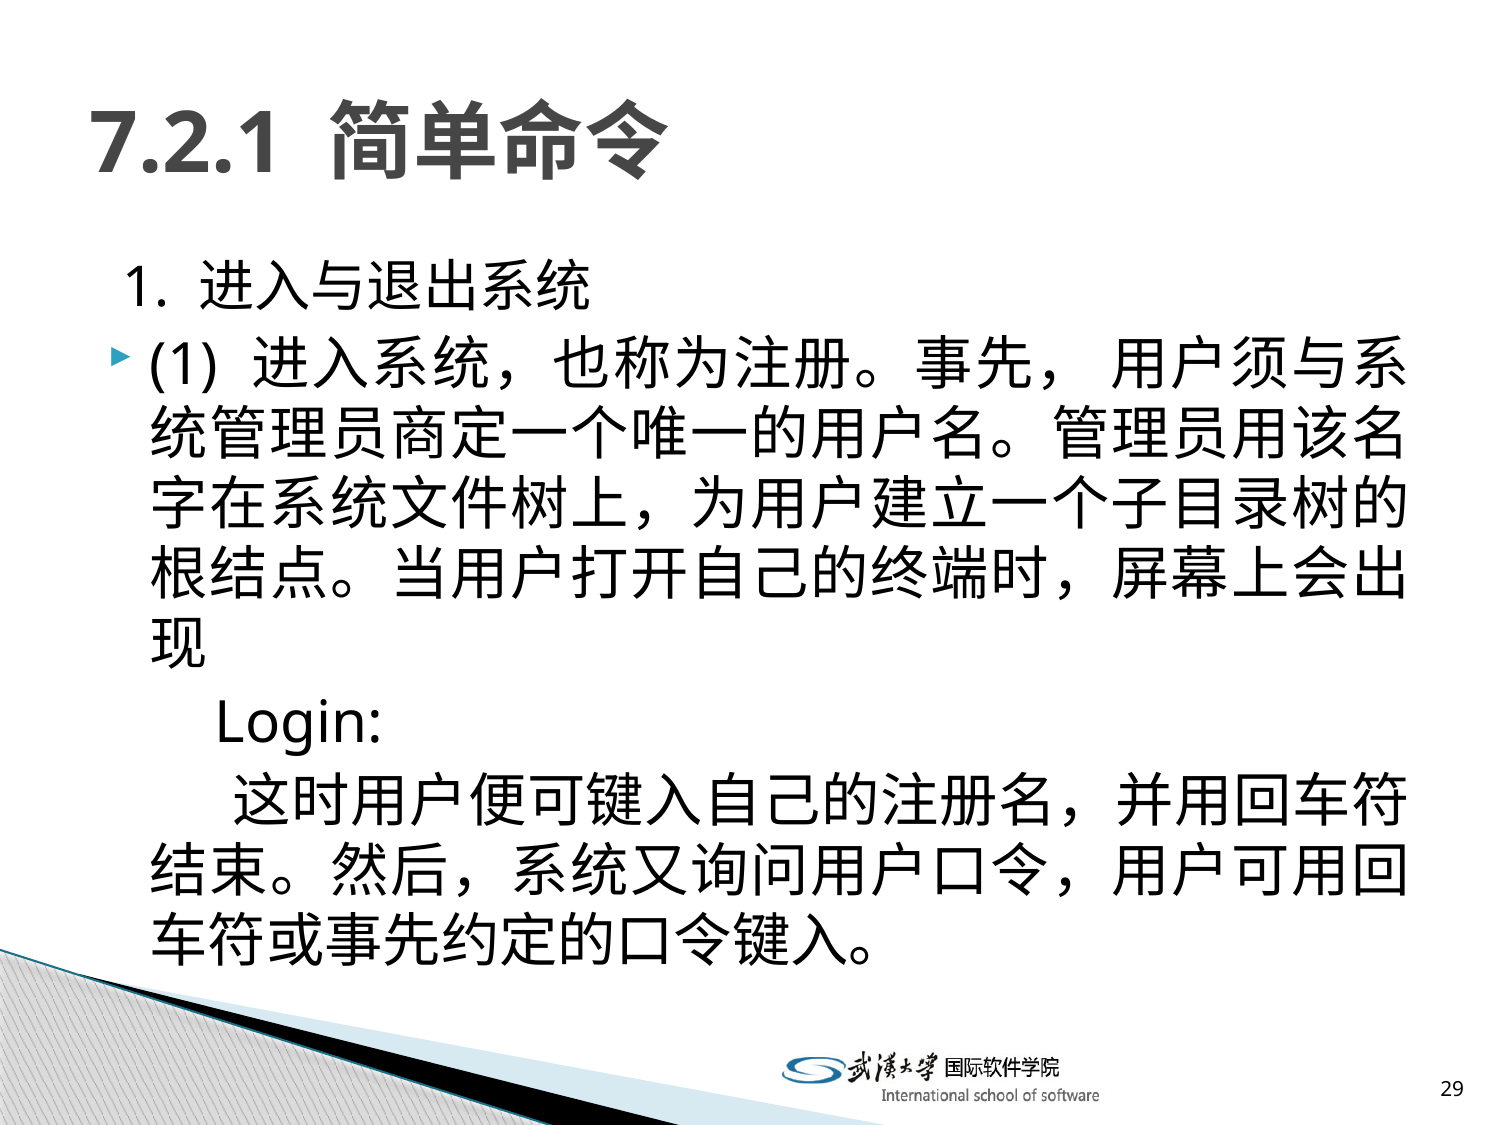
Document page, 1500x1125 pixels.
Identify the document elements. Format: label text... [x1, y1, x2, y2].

title 7.2.1 简单命令 [75, 45, 1425, 233]
list 1. 进入与退出系统 (1) 进入系统，也称为注册。事先， 用户须与系统管理员商定一个唯一的用户名。管理员用该名字在系统文件树上，为用户建立一个子目录树的根结点。当用户打开自己的终端时，屏幕上会出现 Login: 这时用户便可键入自己的注册名，并用回车符结束。然后，系统又询问用户口令，用户可用回车符或事先约定的口令键入。 [74, 242, 1426, 986]
picture [773, 1046, 1117, 1103]
slide_number 29 [1418, 1051, 1479, 1112]
